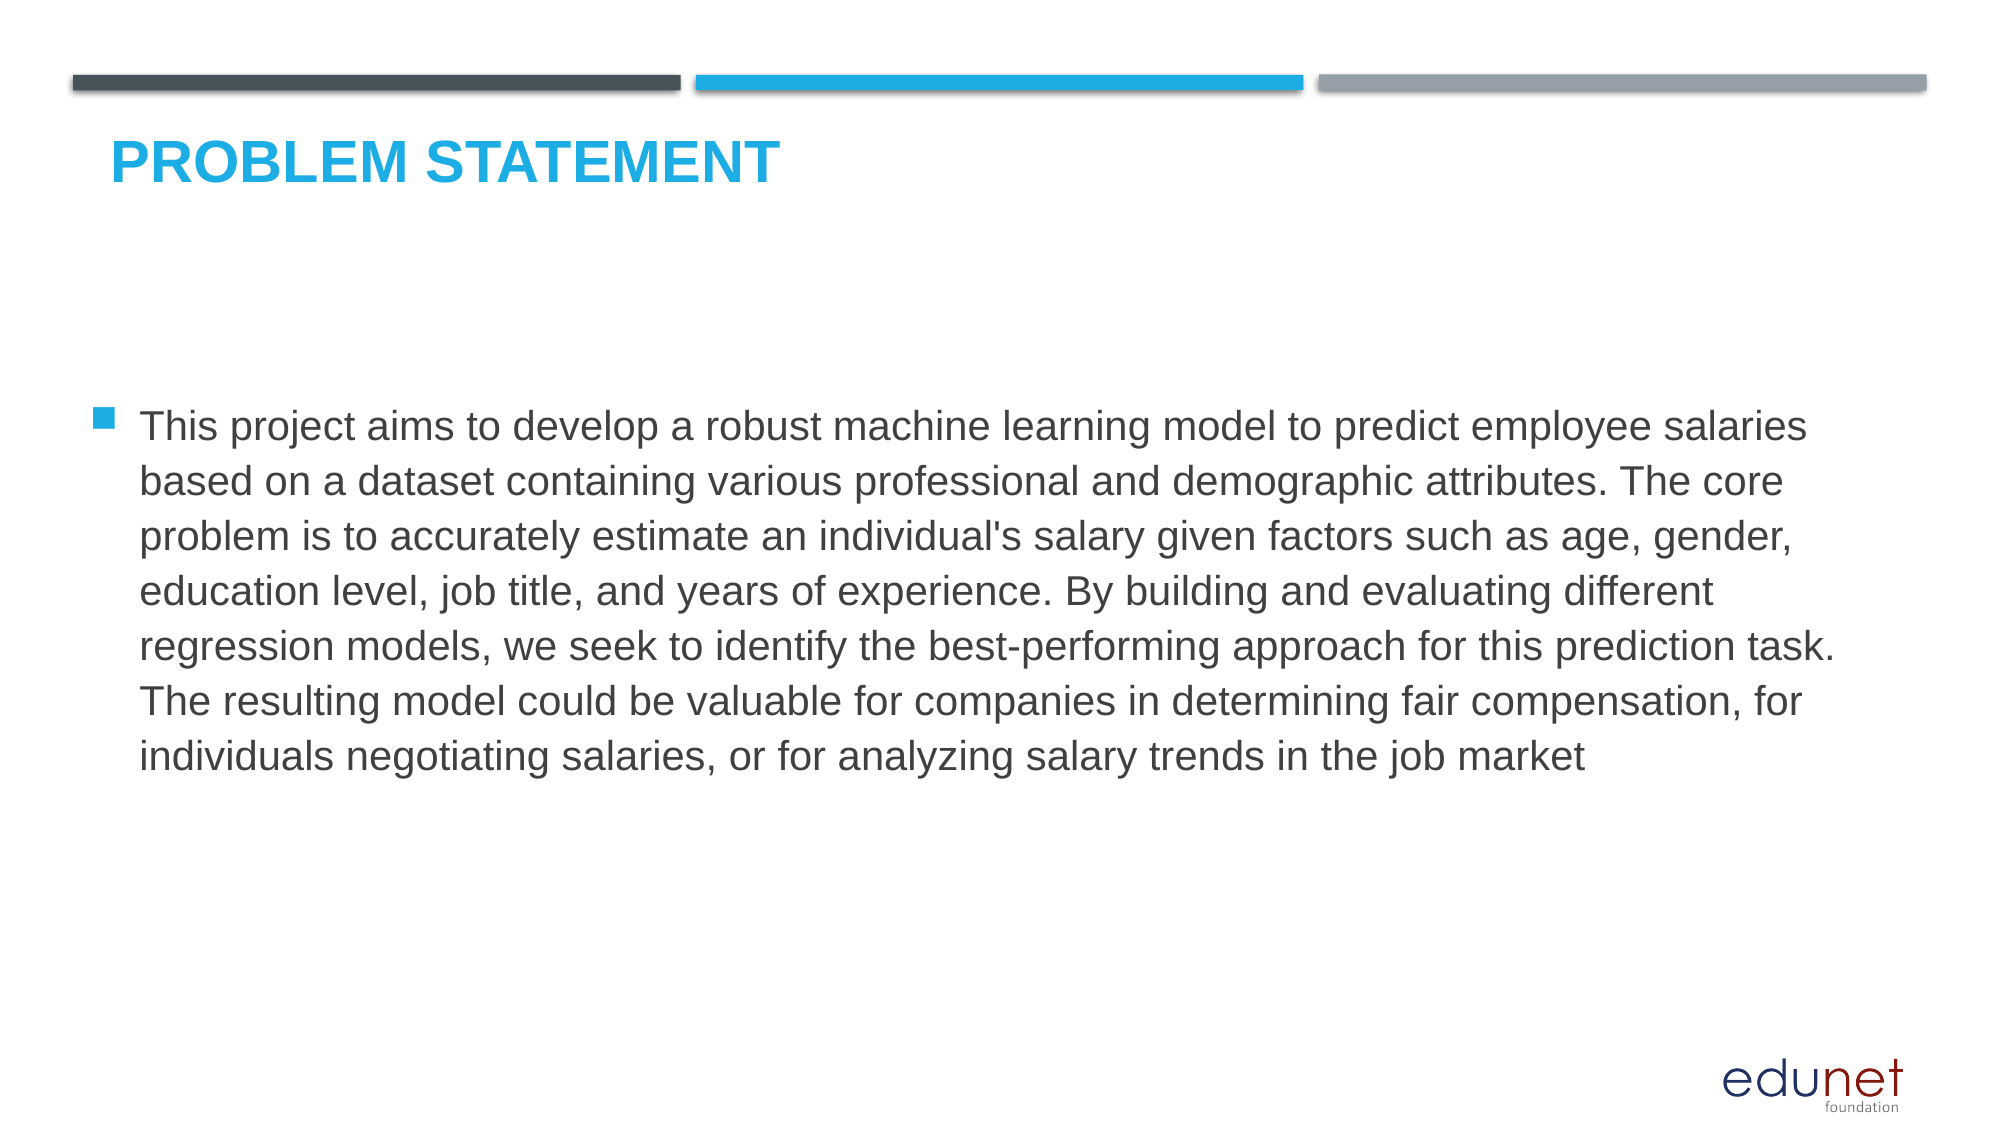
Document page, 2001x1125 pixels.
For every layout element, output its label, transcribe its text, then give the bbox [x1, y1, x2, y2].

list This project aims to develop a robust machine learning model to predict employee salaries based on a dataset containing various professional and demographic attributes. The core problem is to accurately estimate an individual's salary given factors such as age, gender, education level, job title, and years of experience. By building and evaluating different regression models, we seek to identify the best-performing approach for this prediction task. The resulting model could be valuable for companies in determining fair compensation, for individuals negotiating salaries, or for analyzing salary trends in the job market [74, 203, 1884, 970]
title Problem Statement [95, 115, 1905, 203]
picture [1719, 1056, 1905, 1116]
